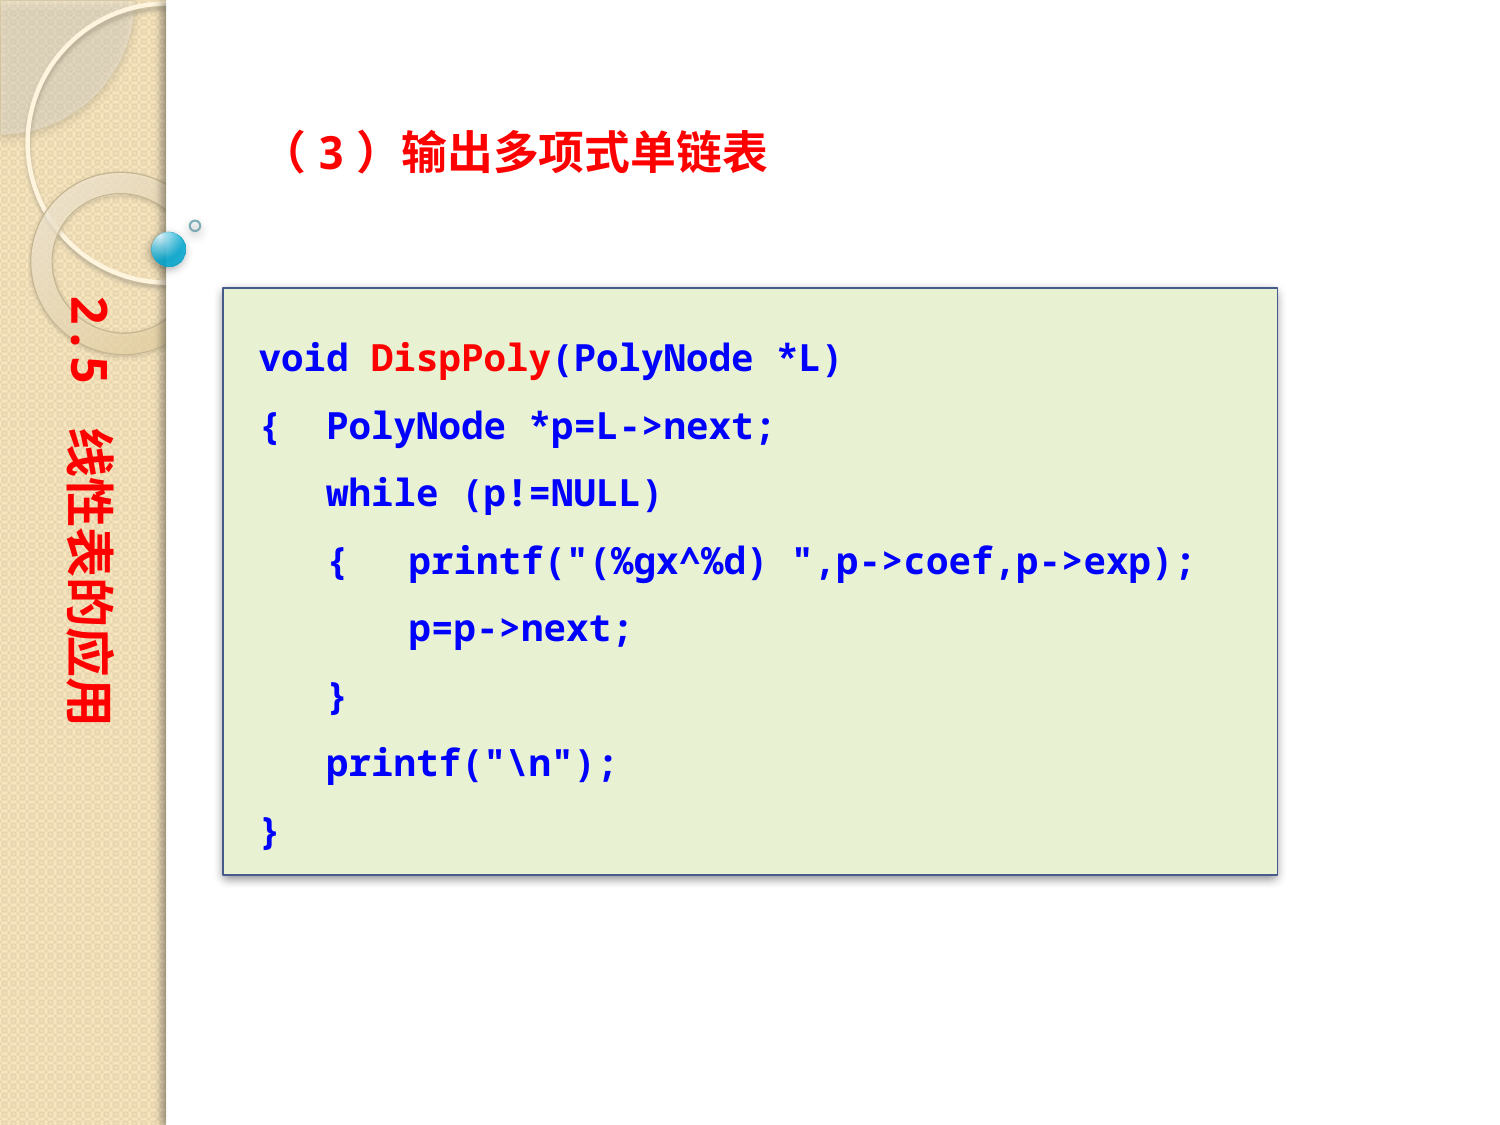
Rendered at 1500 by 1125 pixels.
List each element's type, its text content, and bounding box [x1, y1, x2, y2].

text_box void DispPoly(PolyNode *L) { PolyNode *p=L->next; while (p!=NULL) { printf("(%gx^%d) ",p->coef,p->exp); p=p->next; } printf("\n"); } [222, 287, 1278, 876]
text_box 2.5 线性表的应用 [38, 281, 129, 762]
text_box （3）输出多项式单链表 [246, 105, 879, 187]
